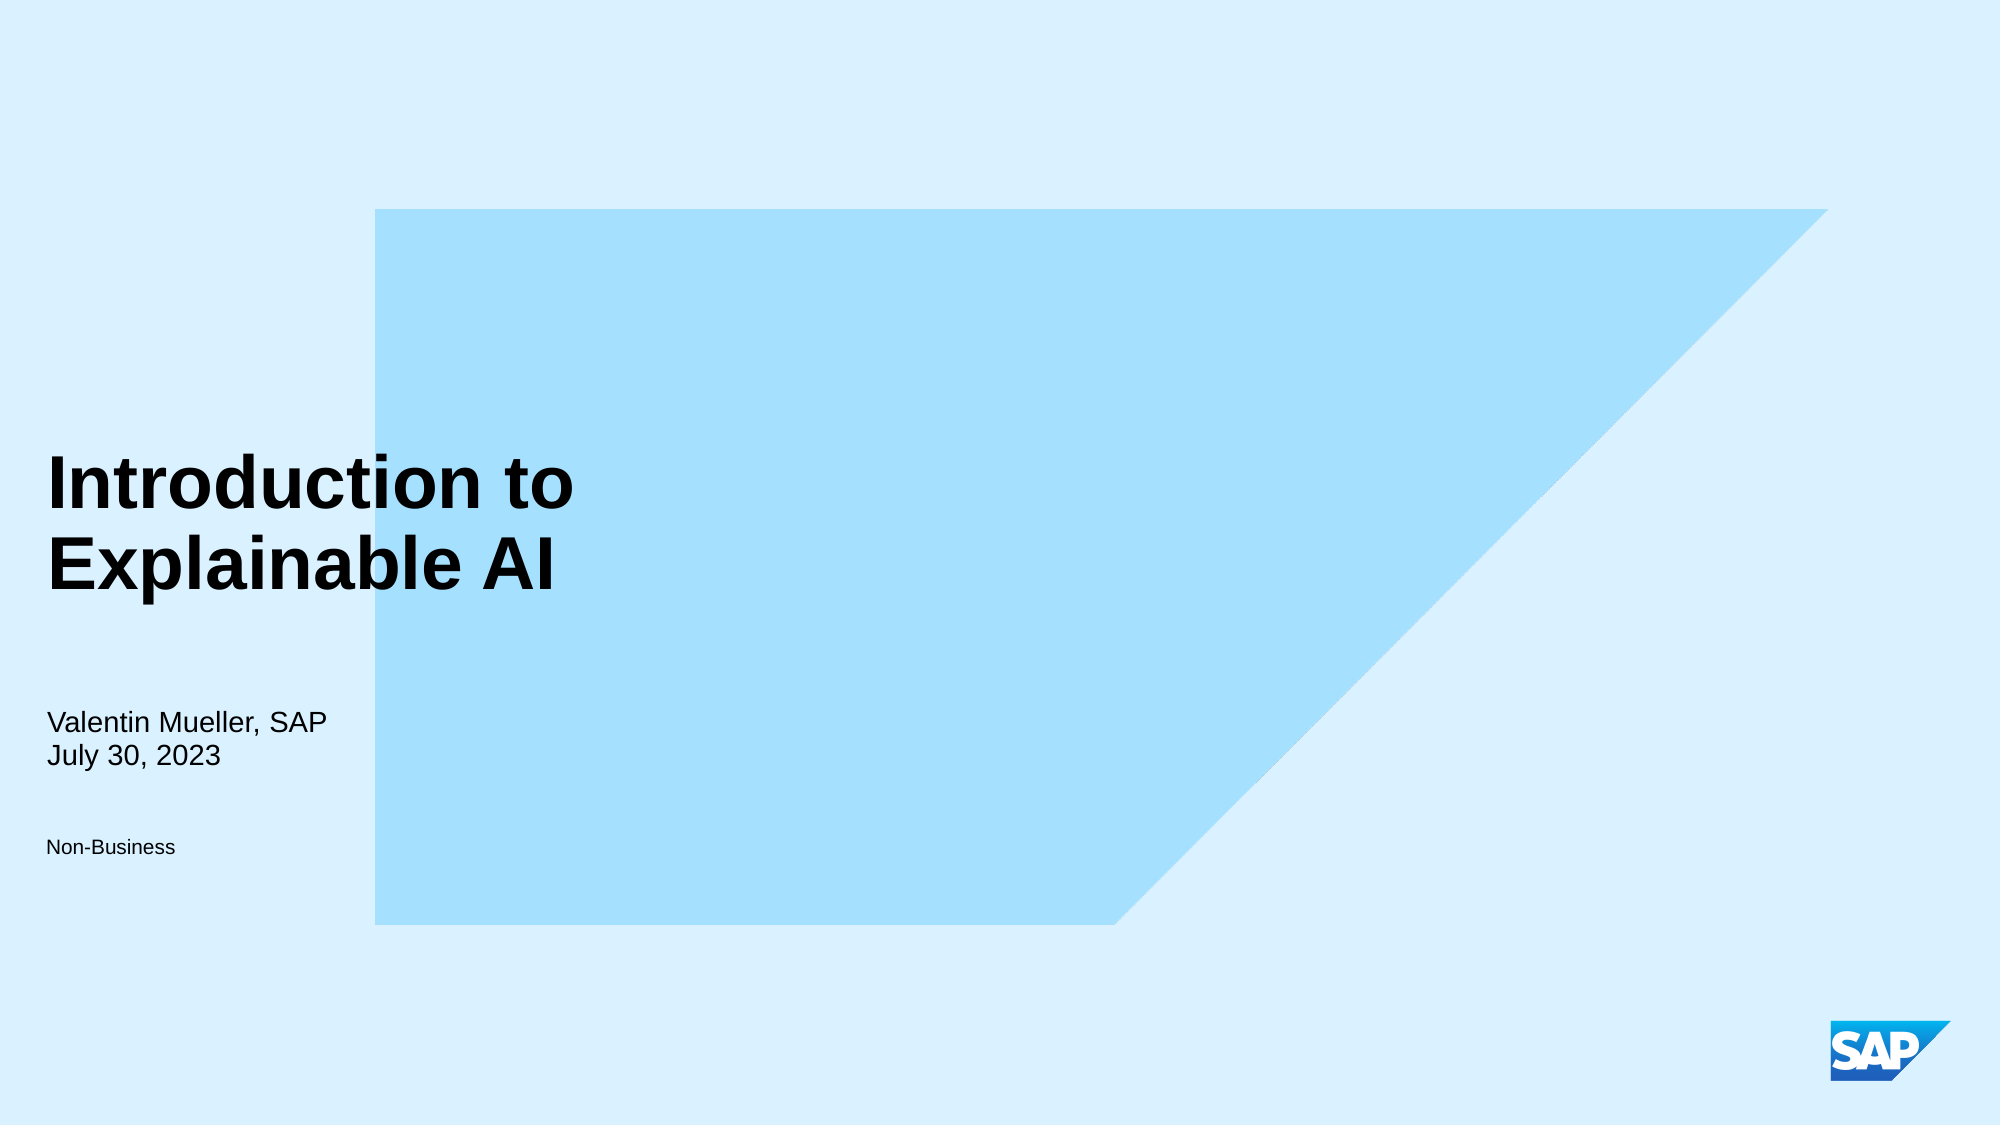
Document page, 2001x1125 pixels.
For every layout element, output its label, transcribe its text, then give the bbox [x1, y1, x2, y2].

picture [375, 209, 1828, 443]
title Introduction to Explainable AI [47, 443, 1836, 608]
picture [1590, 992, 1953, 1081]
text_box Valentin Mueller, SAP [47, 701, 934, 734]
text_box July 30, 2023 [47, 734, 934, 772]
picture [375, 608, 1828, 925]
